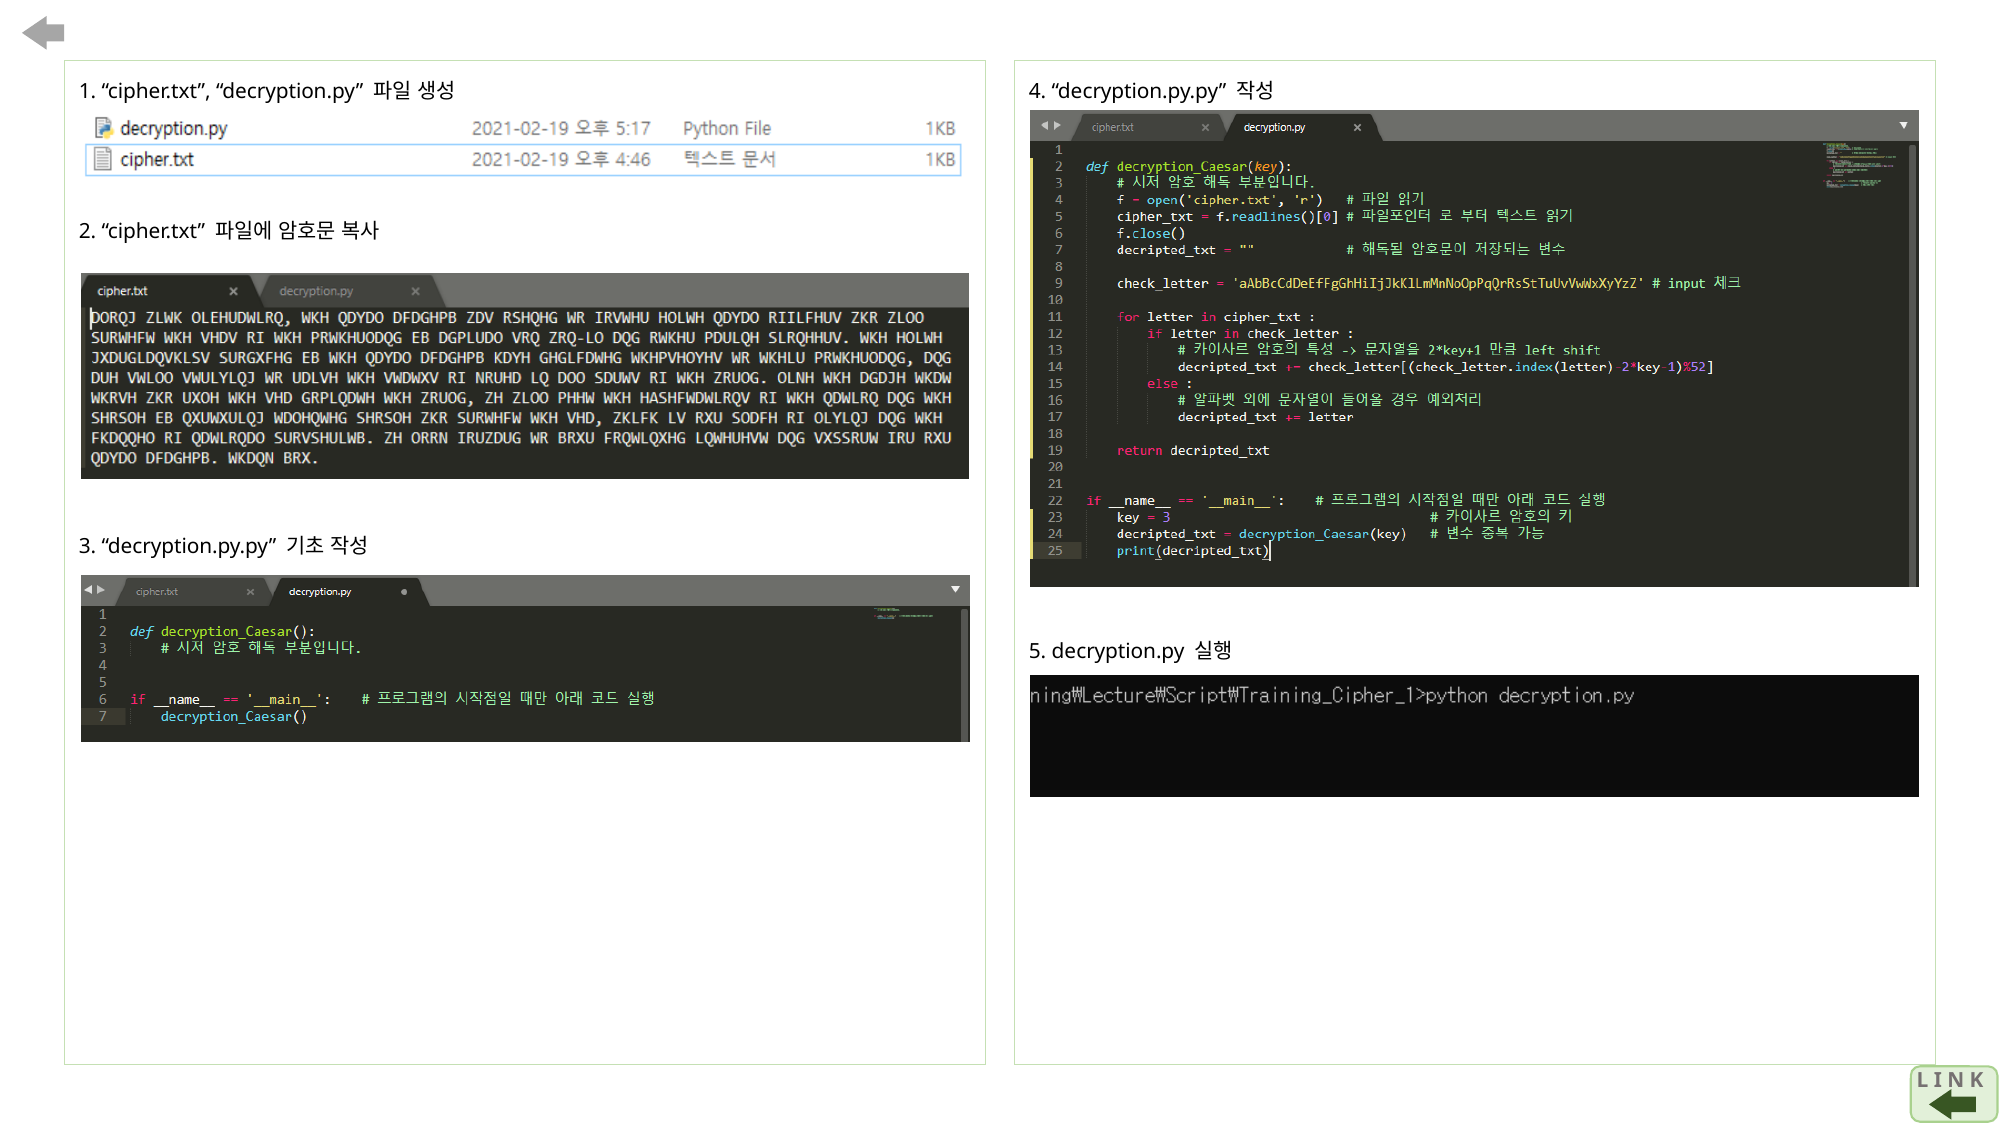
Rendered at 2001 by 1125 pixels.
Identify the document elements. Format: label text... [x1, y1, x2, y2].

picture [81, 110, 969, 178]
text_box [20, 13, 66, 52]
picture [81, 575, 970, 742]
picture [1030, 675, 1919, 797]
text_box 4. “decryption.py.py” 작성 5. decryption.py 실행 [1014, 60, 1936, 1065]
picture [1030, 110, 1919, 587]
text_box 1. “cipher.txt”, “decryption.py” 파일 생성 2. “cipher.txt” 파일에 암호문 복사 3. “decryption.py.py” 기초 작성 [64, 60, 986, 1065]
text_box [1901, 1059, 2000, 1125]
picture [81, 273, 969, 479]
